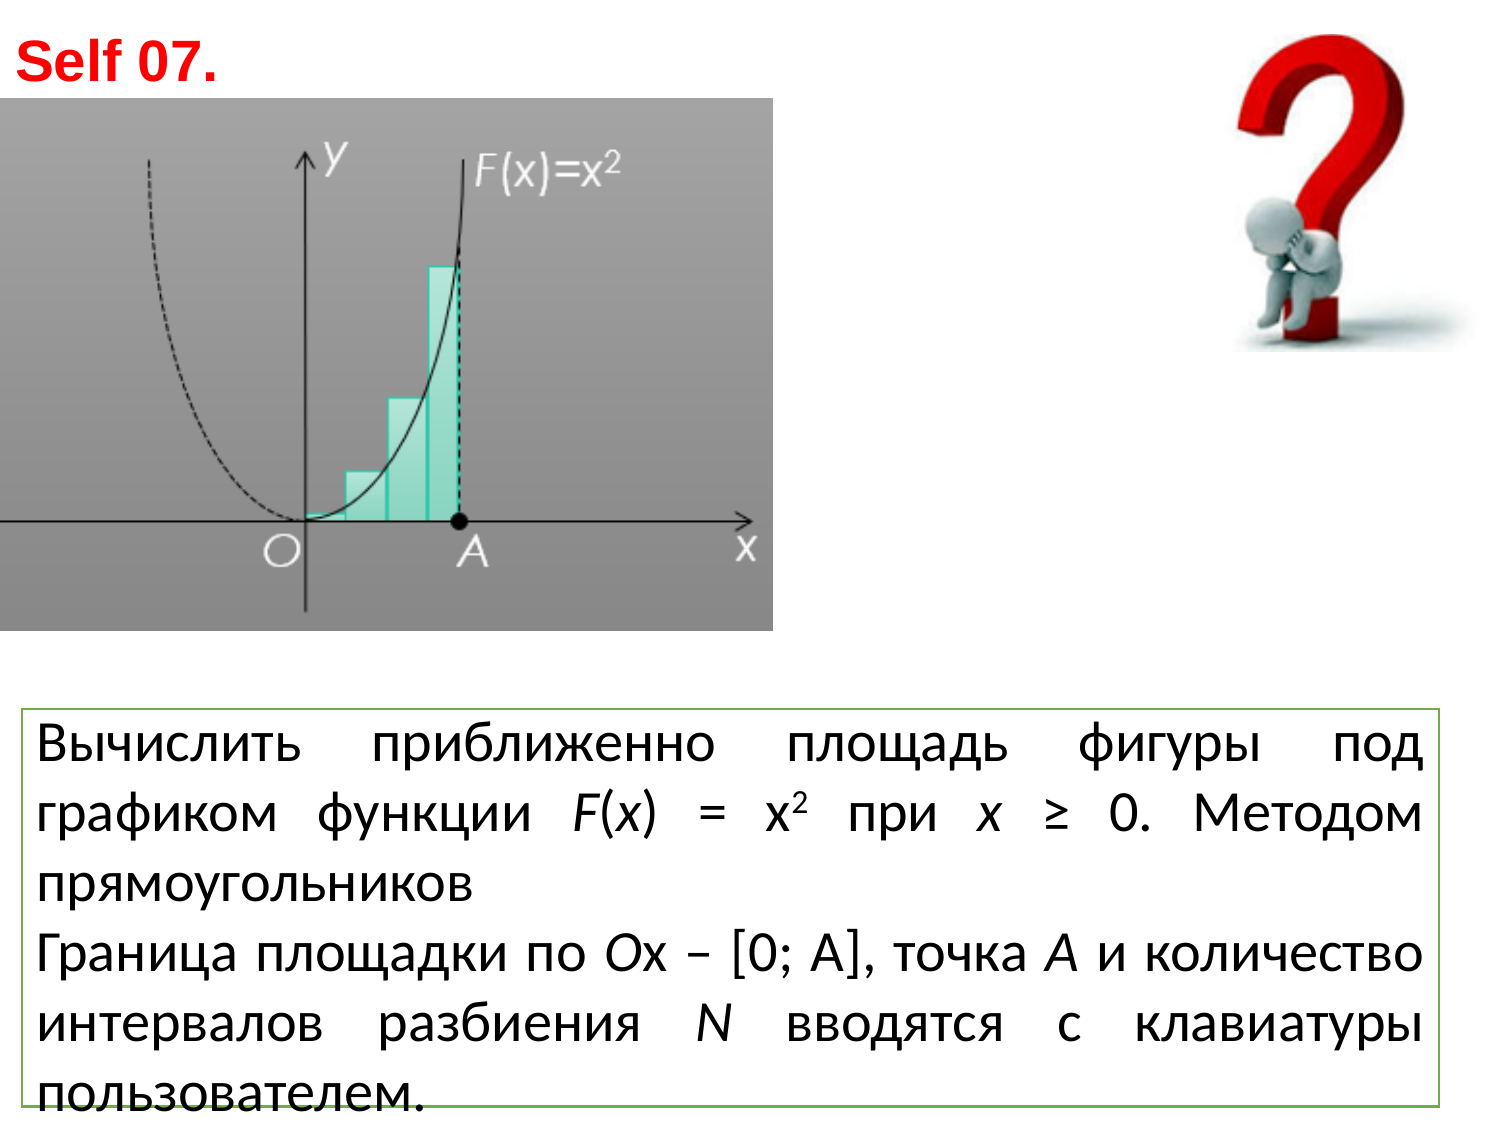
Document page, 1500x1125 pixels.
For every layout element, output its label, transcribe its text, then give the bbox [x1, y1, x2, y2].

text_box Вычислить приближенно площадь фигуры под графиком функции F(x) = x2 при x ≥ 0. Методом прямоугольников Граница площадки по Ох – [0; A], точка А и количество интервалов разбиения N вводятся с клавиатуры пользователем. [21, 708, 1440, 1108]
picture [1143, 34, 1479, 352]
picture [0, 98, 773, 631]
title Self 07. [0, 21, 1144, 105]
